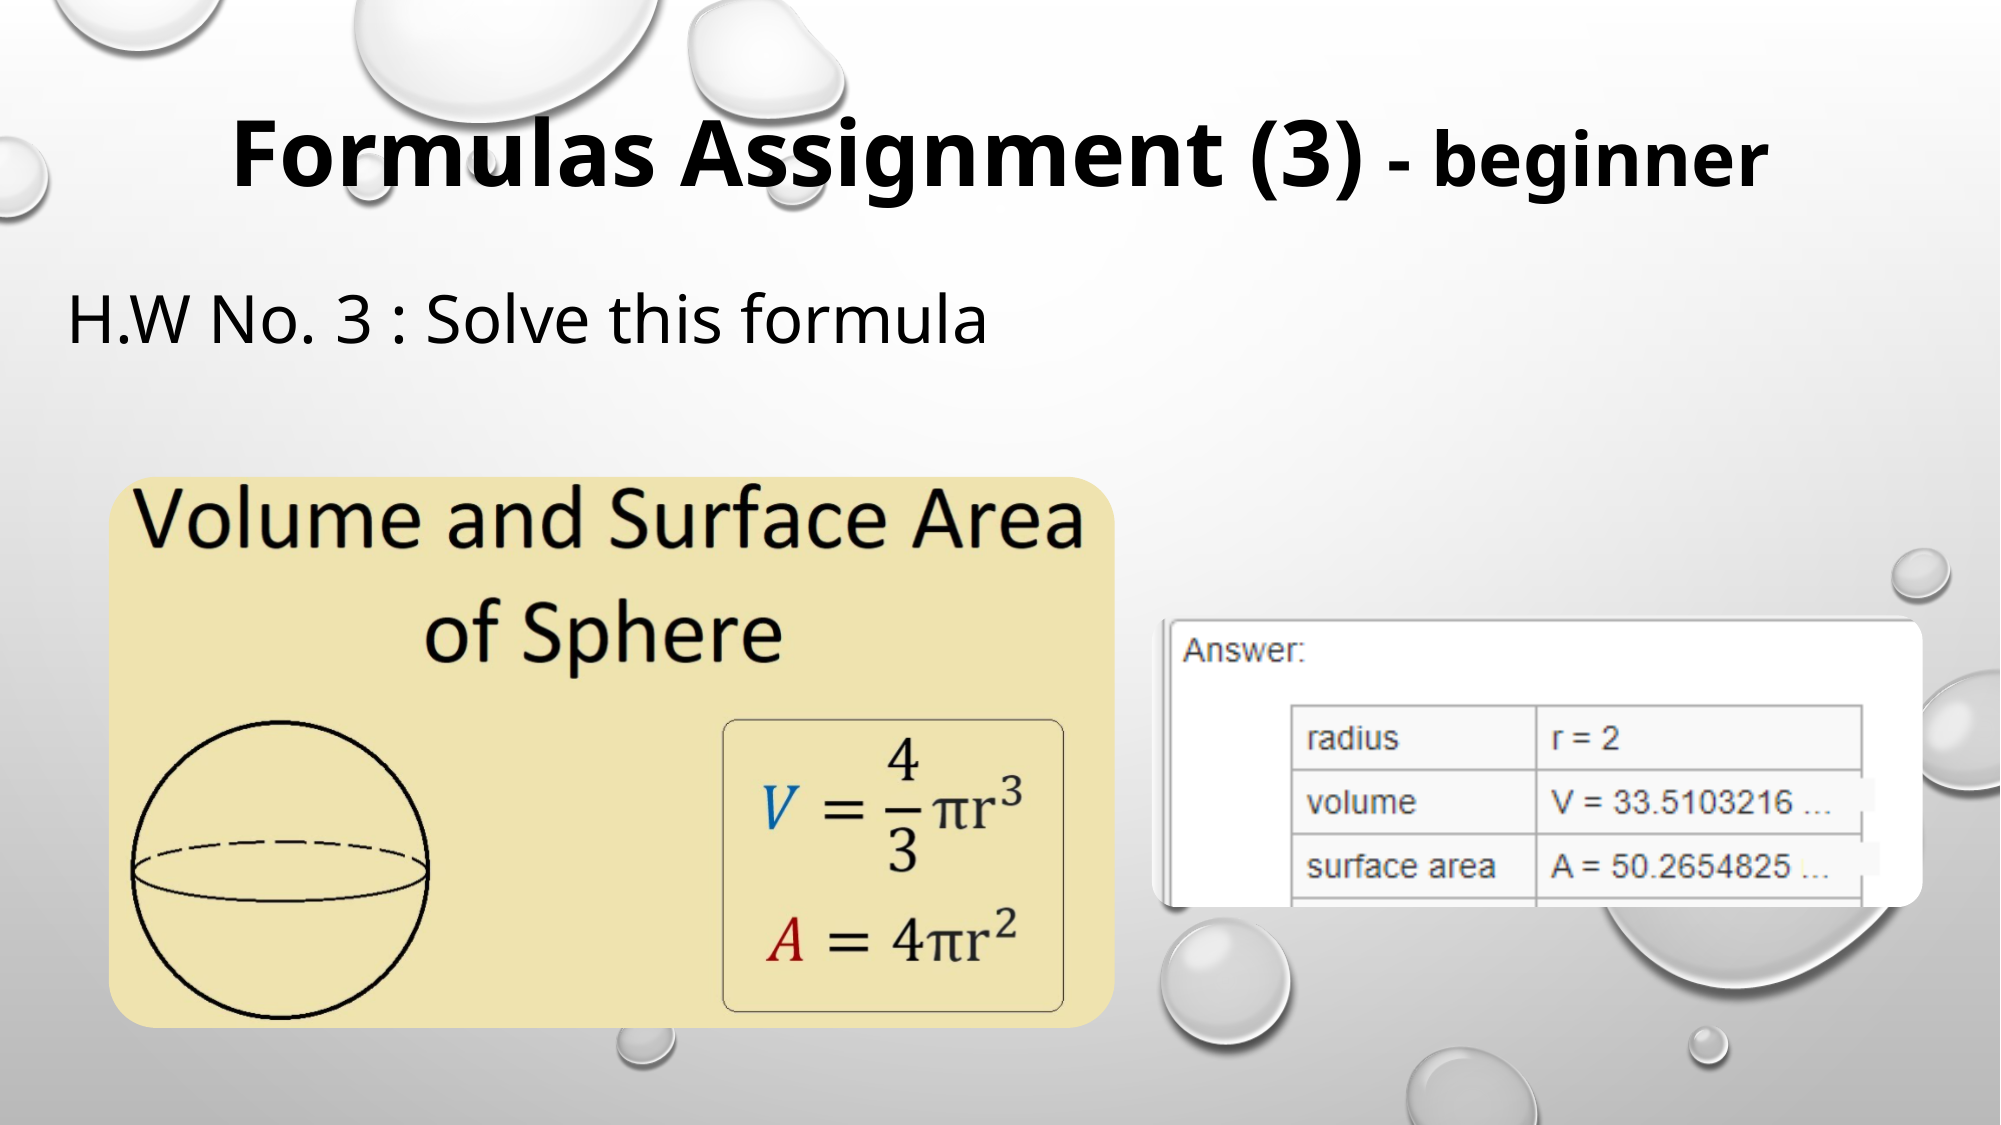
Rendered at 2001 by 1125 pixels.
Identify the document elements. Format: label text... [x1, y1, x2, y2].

text_box Formulas Assignment (3) - beginner [137, 0, 1863, 212]
picture [0, 0, 2000, 1125]
text_box H.W No. 3 : Solve this formula [51, 269, 1949, 435]
